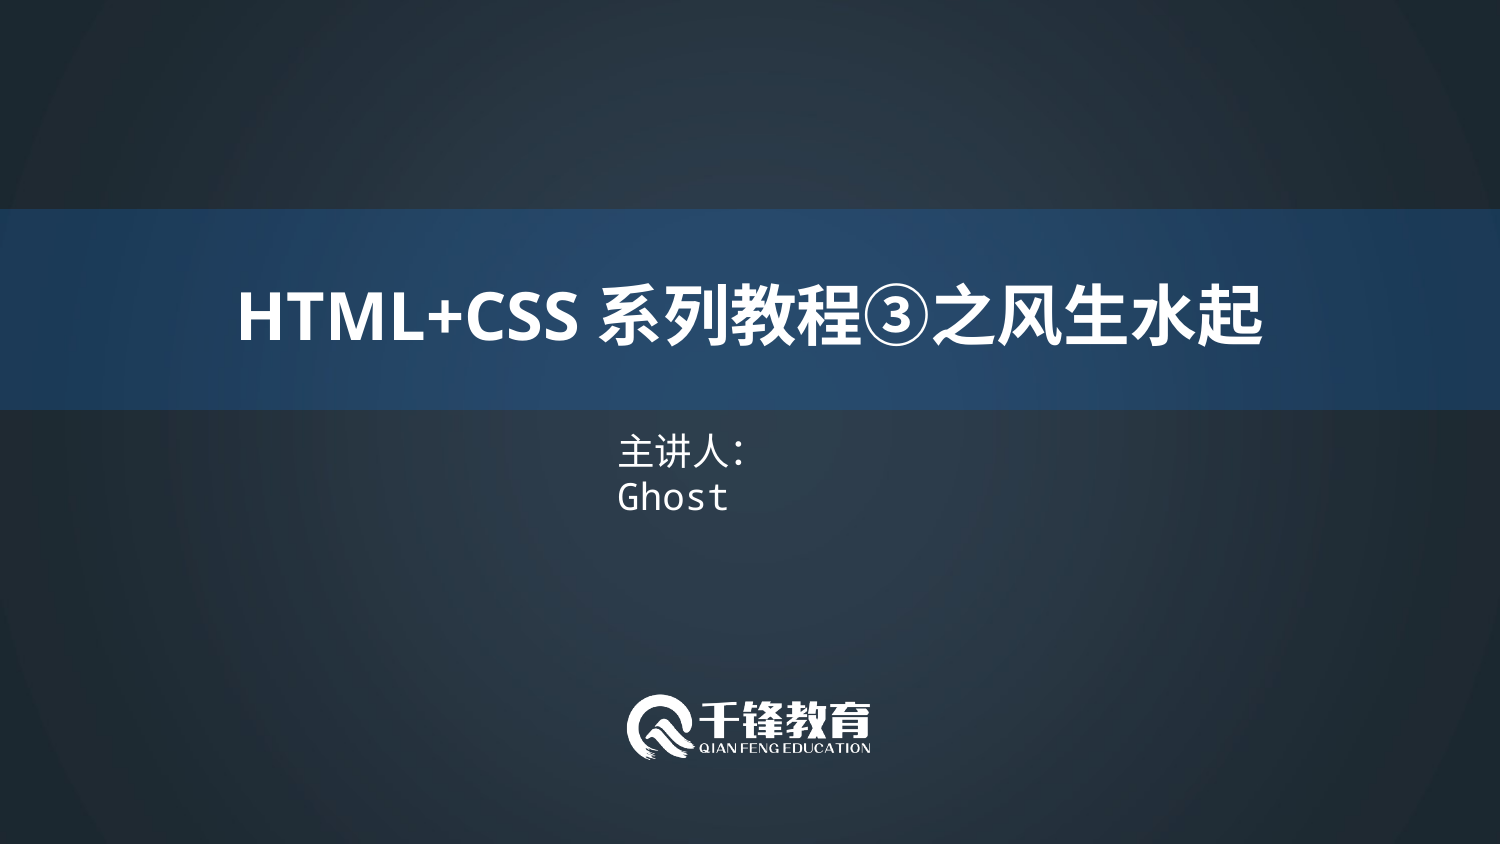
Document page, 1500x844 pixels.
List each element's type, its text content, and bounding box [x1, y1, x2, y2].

picture [0, 0, 1500, 209]
picture [0, 410, 1500, 844]
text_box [0, 209, 1500, 410]
text_box 主讲人：Ghost [602, 420, 897, 526]
